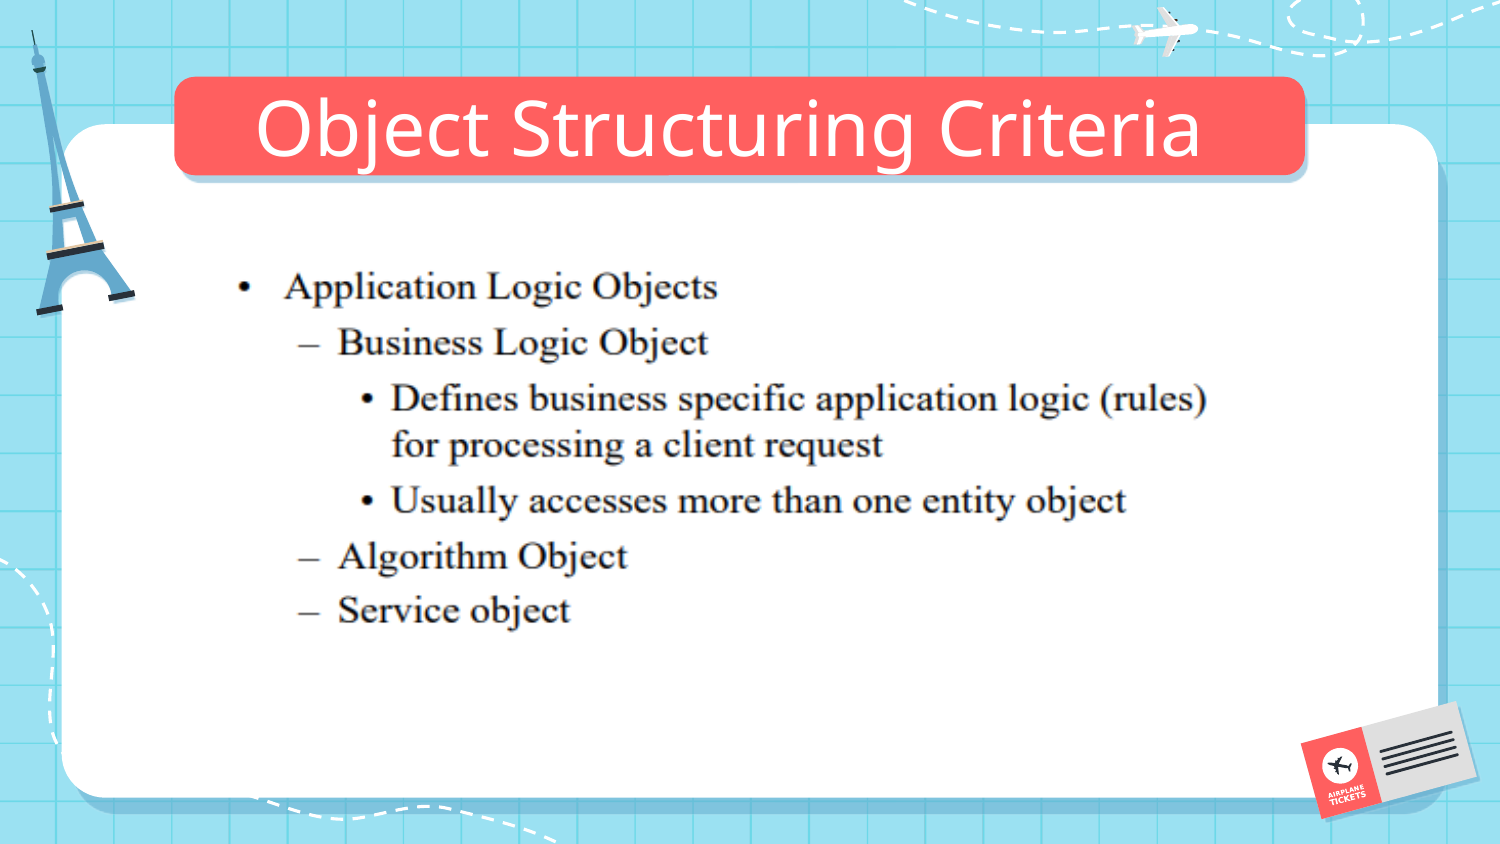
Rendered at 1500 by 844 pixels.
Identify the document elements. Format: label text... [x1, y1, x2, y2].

text_box [176, 164, 1303, 176]
picture [174, 228, 1306, 704]
title Object Structuring Criteria [174, 88, 1305, 164]
text_box [176, 76, 1303, 88]
